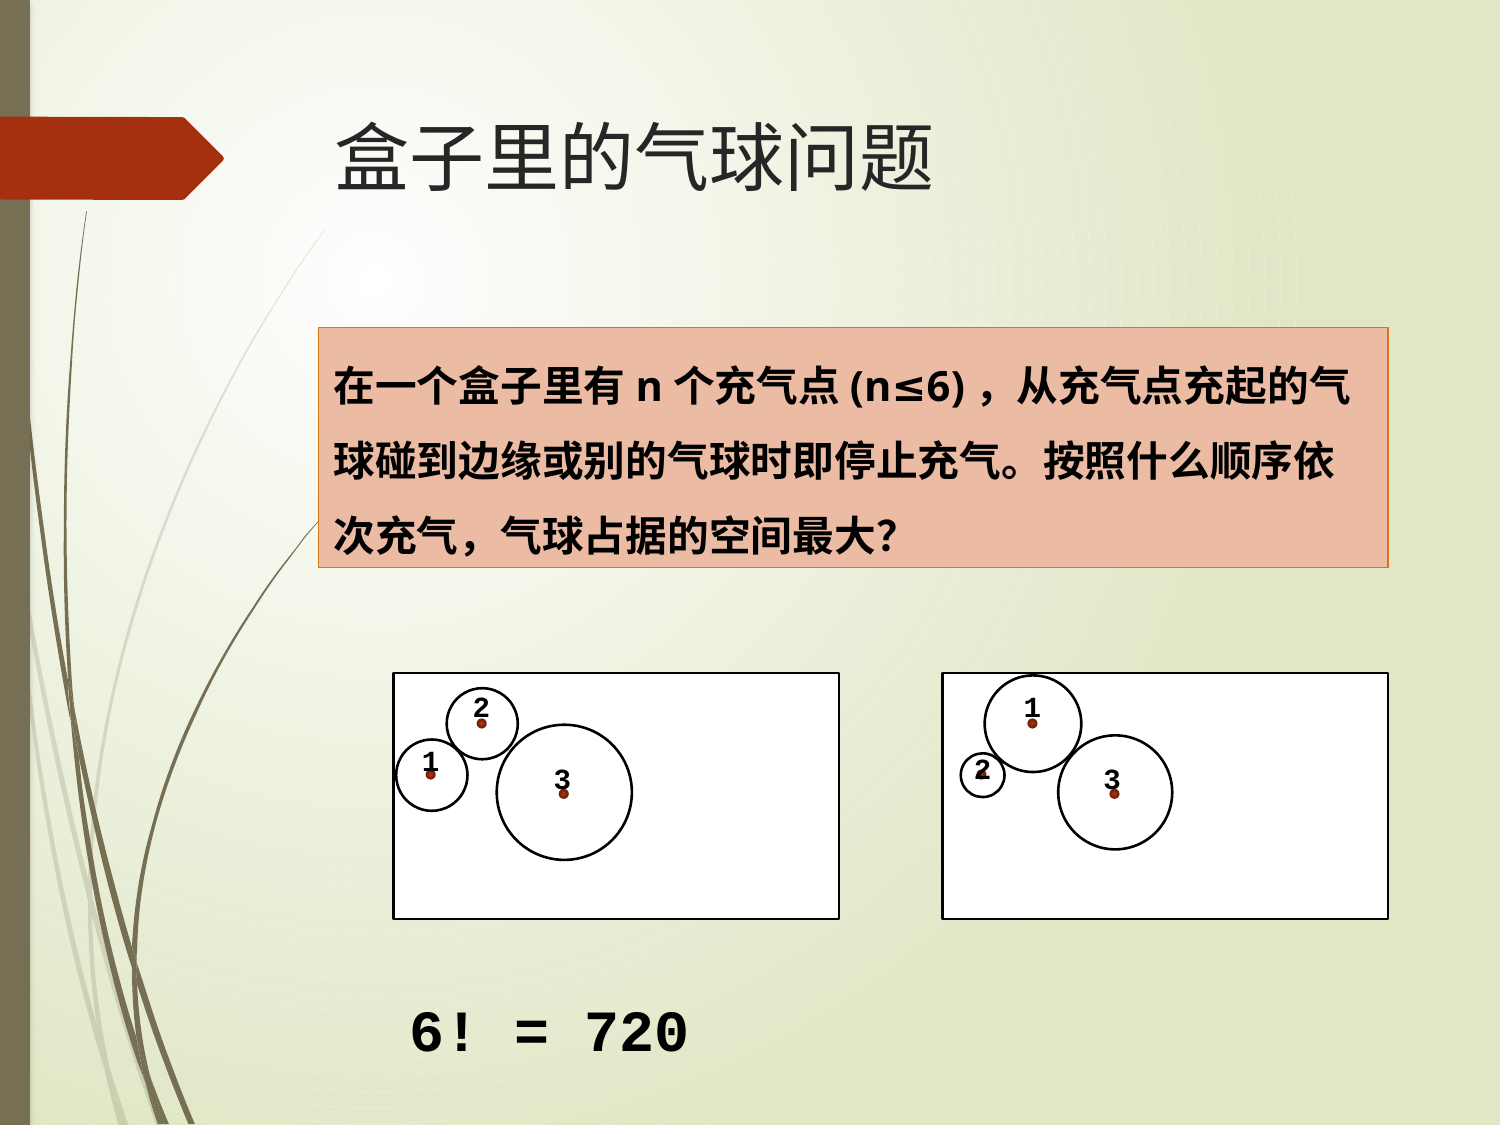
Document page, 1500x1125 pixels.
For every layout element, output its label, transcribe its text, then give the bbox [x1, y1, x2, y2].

text_box 6! = 720 [394, 985, 705, 1071]
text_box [393, 672, 1389, 920]
title 盒子里的气球问题 [319, 102, 1400, 313]
text_box 在一个盒子里有n个充气点(n≤6)，从充气点充起的气球碰到边缘或别的气球时即停止充气。按照什么顺序依次充气，气球占据的空间最大？ [318, 327, 1389, 568]
